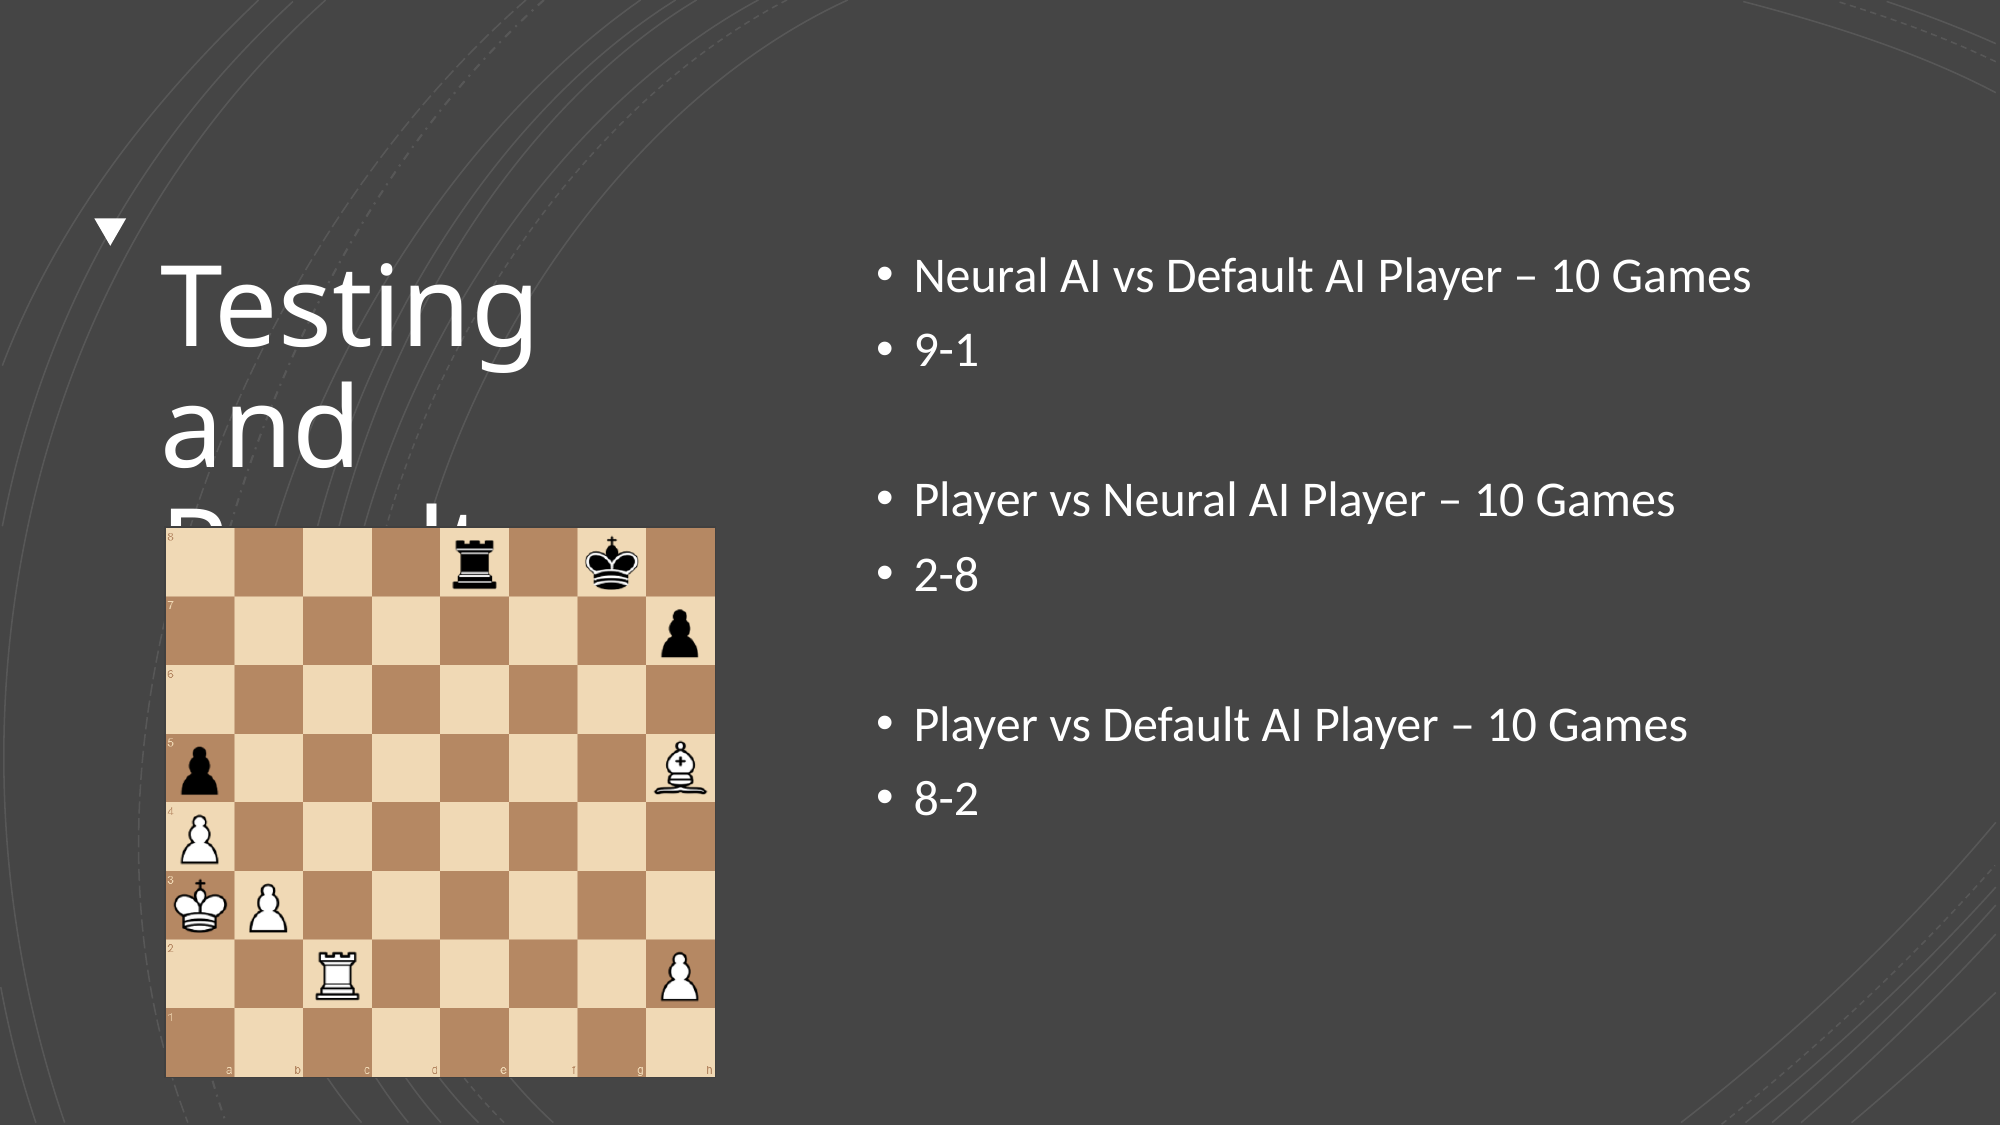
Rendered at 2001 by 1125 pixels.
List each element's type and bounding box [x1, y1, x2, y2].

text_box [0, 0, 1996, 1125]
picture [164, 526, 716, 1078]
